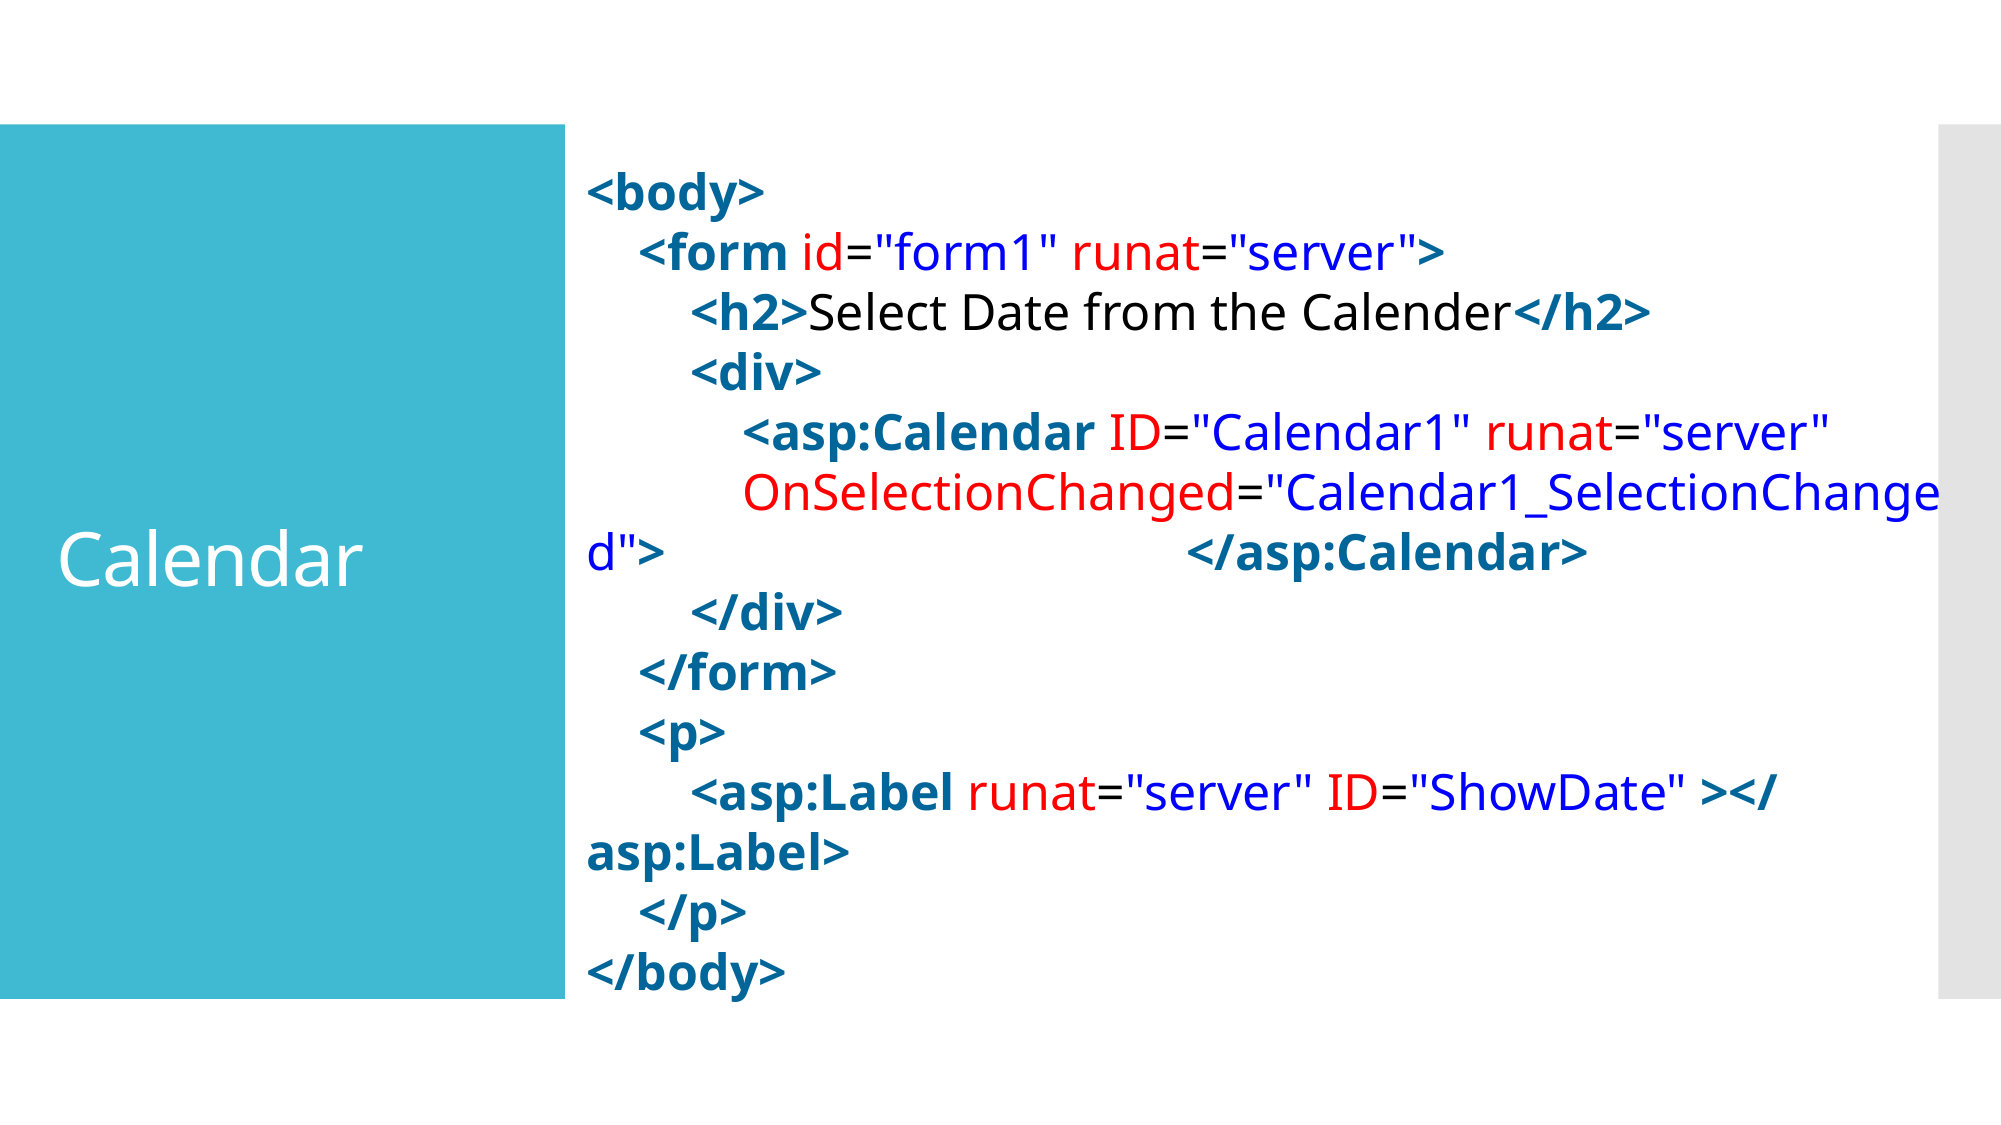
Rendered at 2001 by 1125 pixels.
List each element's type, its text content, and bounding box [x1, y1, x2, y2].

title Calendar [41, 184, 525, 940]
text_box <body> <form id="form1" runat="server"> <h2>Select Date from the Calender</h2> <div> <asp:Calendar ID="Calendar1" runat="server" OnSelectionChanged="Calendar1_SelectionChanged"> </asp:Calendar> </div> </form> <p> <asp:Label runat="server" ID="ShowDate" ></asp:Label> </p> </body> [571, 153, 1984, 1008]
